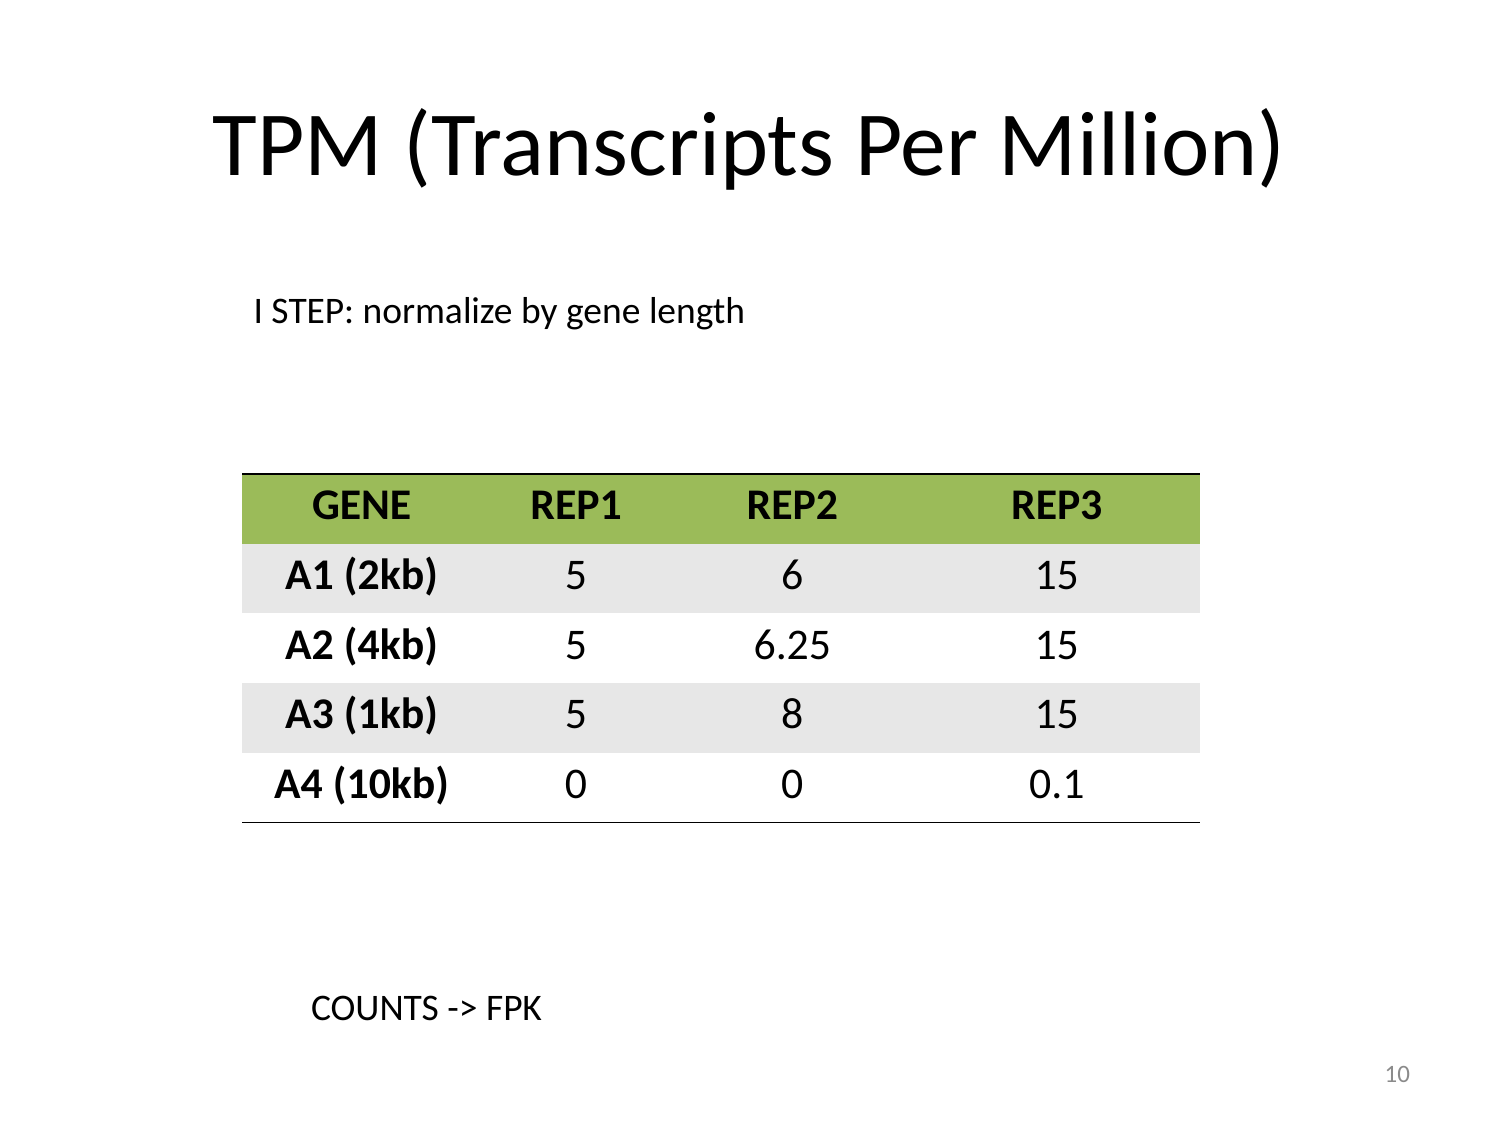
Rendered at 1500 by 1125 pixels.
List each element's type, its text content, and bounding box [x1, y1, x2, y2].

table_header REP2 [671, 475, 914, 544]
table_cell 6.25 [671, 613, 914, 683]
text_box COUNTS -> FPK [296, 975, 1197, 1036]
text_box I STEP: normalize by gene length [238, 278, 761, 339]
table_cell 6 [671, 544, 914, 613]
table_cell 0 [671, 753, 914, 822]
table_cell 15 [914, 683, 1200, 753]
table_cell 5 [482, 613, 671, 683]
table_cell 5 [482, 544, 671, 613]
table_cell 5 [482, 683, 671, 753]
table_cell A4 (10kb) [242, 753, 482, 822]
table_cell A2 (4kb) [242, 613, 482, 683]
slide_number 10 [1074, 1042, 1425, 1103]
table_cell A1 (2kb) [242, 544, 482, 613]
table_cell 15 [914, 613, 1200, 683]
table_cell 0 [482, 753, 671, 822]
table_cell 0.1 [914, 753, 1200, 822]
table_header REP3 [914, 475, 1200, 544]
table_header REP1 [482, 475, 671, 544]
table_cell 15 [914, 544, 1200, 613]
title TPM (Transcripts Per Million) [75, 45, 1425, 233]
table_header GENE [242, 475, 482, 544]
table_cell 8 [671, 683, 914, 753]
table_cell A3 (1kb) [242, 683, 482, 753]
